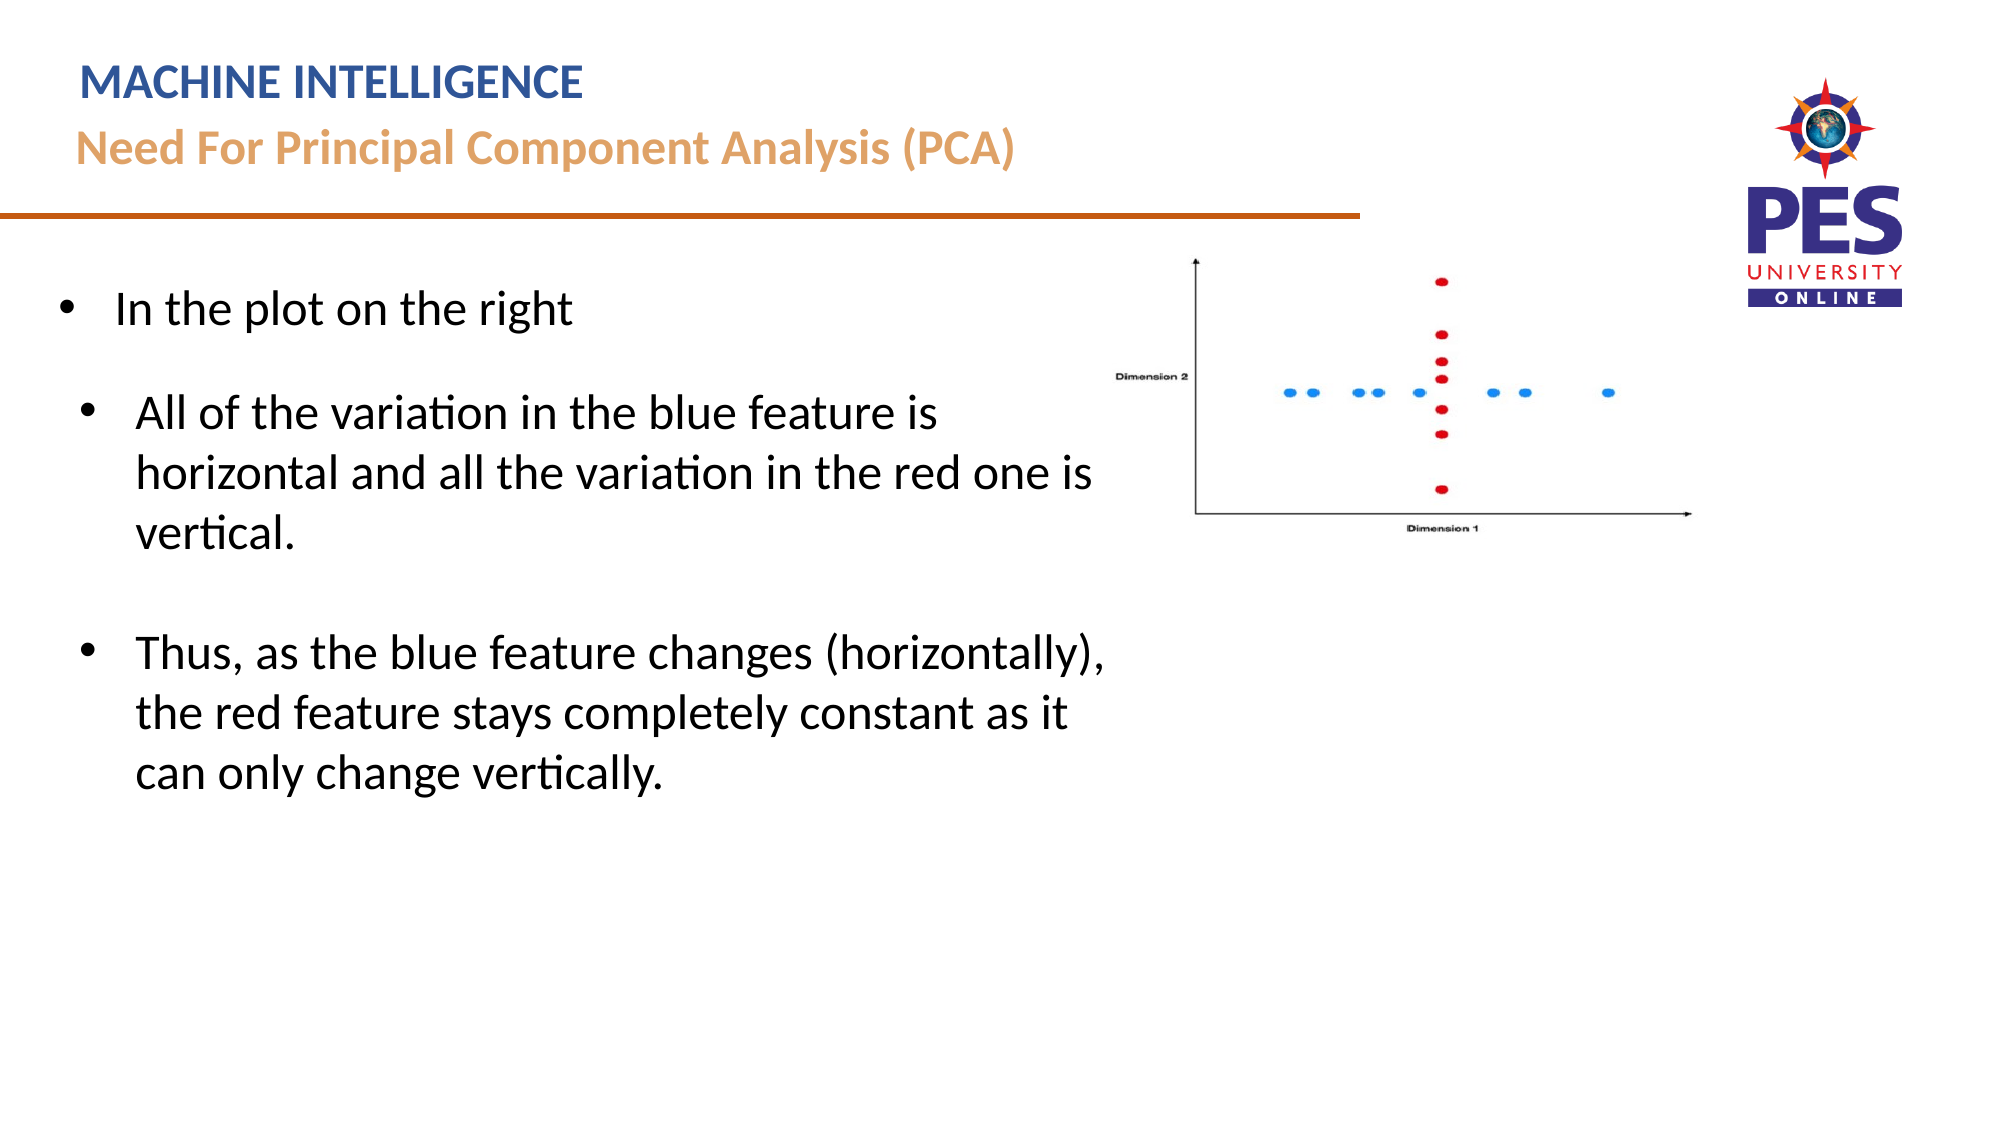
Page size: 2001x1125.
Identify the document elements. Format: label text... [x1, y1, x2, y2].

picture [1748, 76, 1902, 307]
text_box All of the variation in the blue feature is horizontal and all the variation in the red one is vertical. Thus, as the blue feature changes (horizontally), the red feature stays completely constant as it can only change vertically. [64, 372, 1150, 807]
text_box MACHINE INTELLIGENCE [64, 41, 1295, 117]
picture [1103, 248, 1703, 540]
text_box Need For Principal Component Analysis (PCA) [60, 106, 1374, 182]
text_box In the plot on the right [43, 268, 1103, 344]
